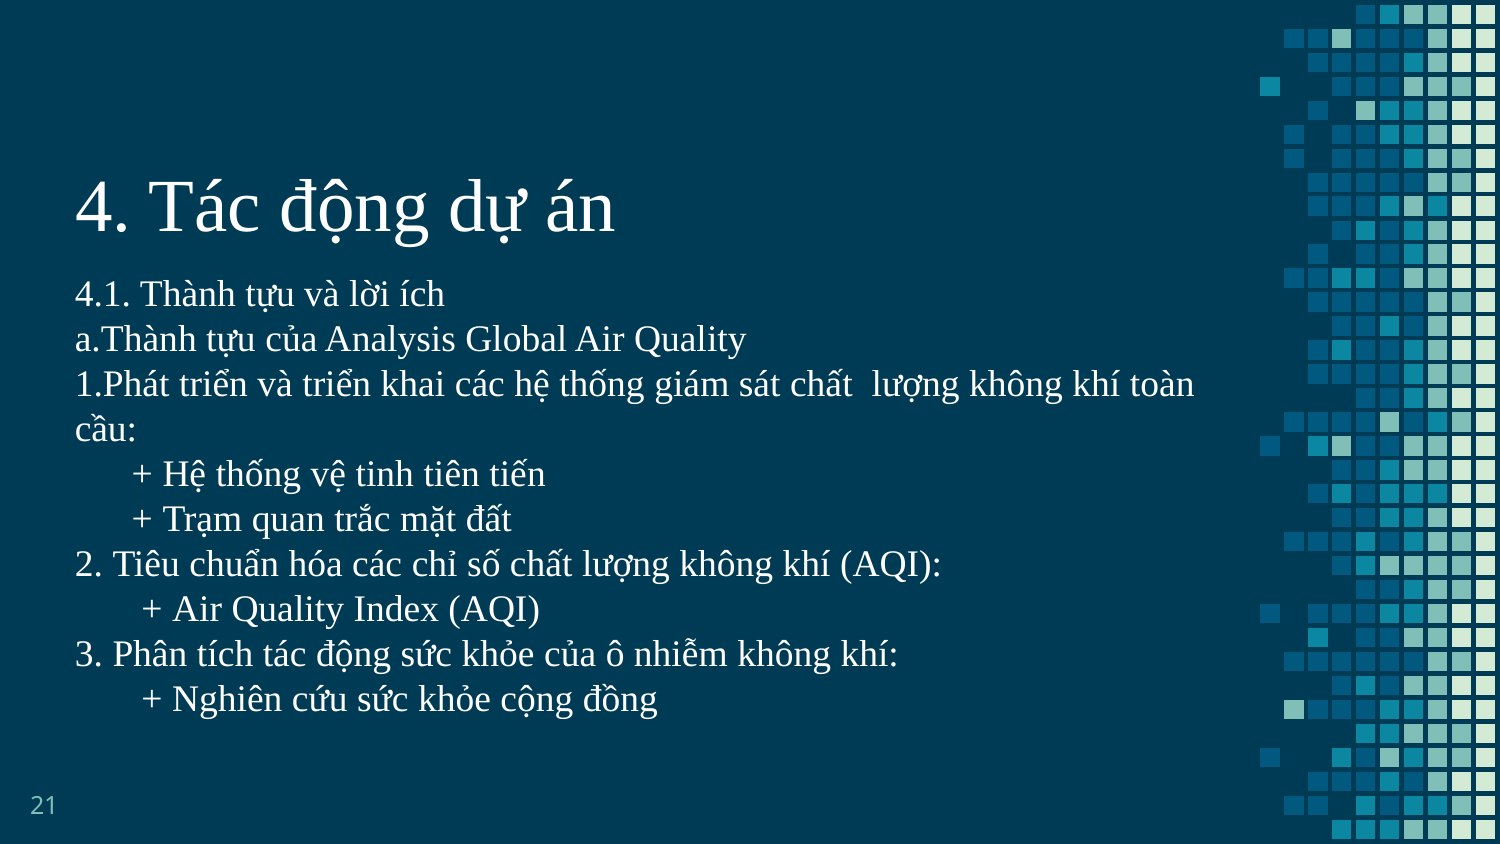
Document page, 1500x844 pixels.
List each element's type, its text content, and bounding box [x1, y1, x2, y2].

text_box 4.1. Thành tựu và lời ích a.Thành tựu của Analysis Global Air Quality 1.Phát triển và triển khai các hệ thống giám sát chất lượng không khí toàn cầu: + Hệ thống vệ tinh tiên tiến + Trạm quan trắc mặt đất 2. Tiêu chuẩn hóa các chỉ số chất lượng không khí (AQI): + Air Quality Index (AQI) 3. Phân tích tác động sức khỏe của ô nhiễm không khí: + Nghiên cứu sức khỏe cộng đồng [60, 261, 1223, 807]
slide_number 21 [15, 774, 105, 839]
title 4. Tác động dự án [60, 71, 858, 261]
